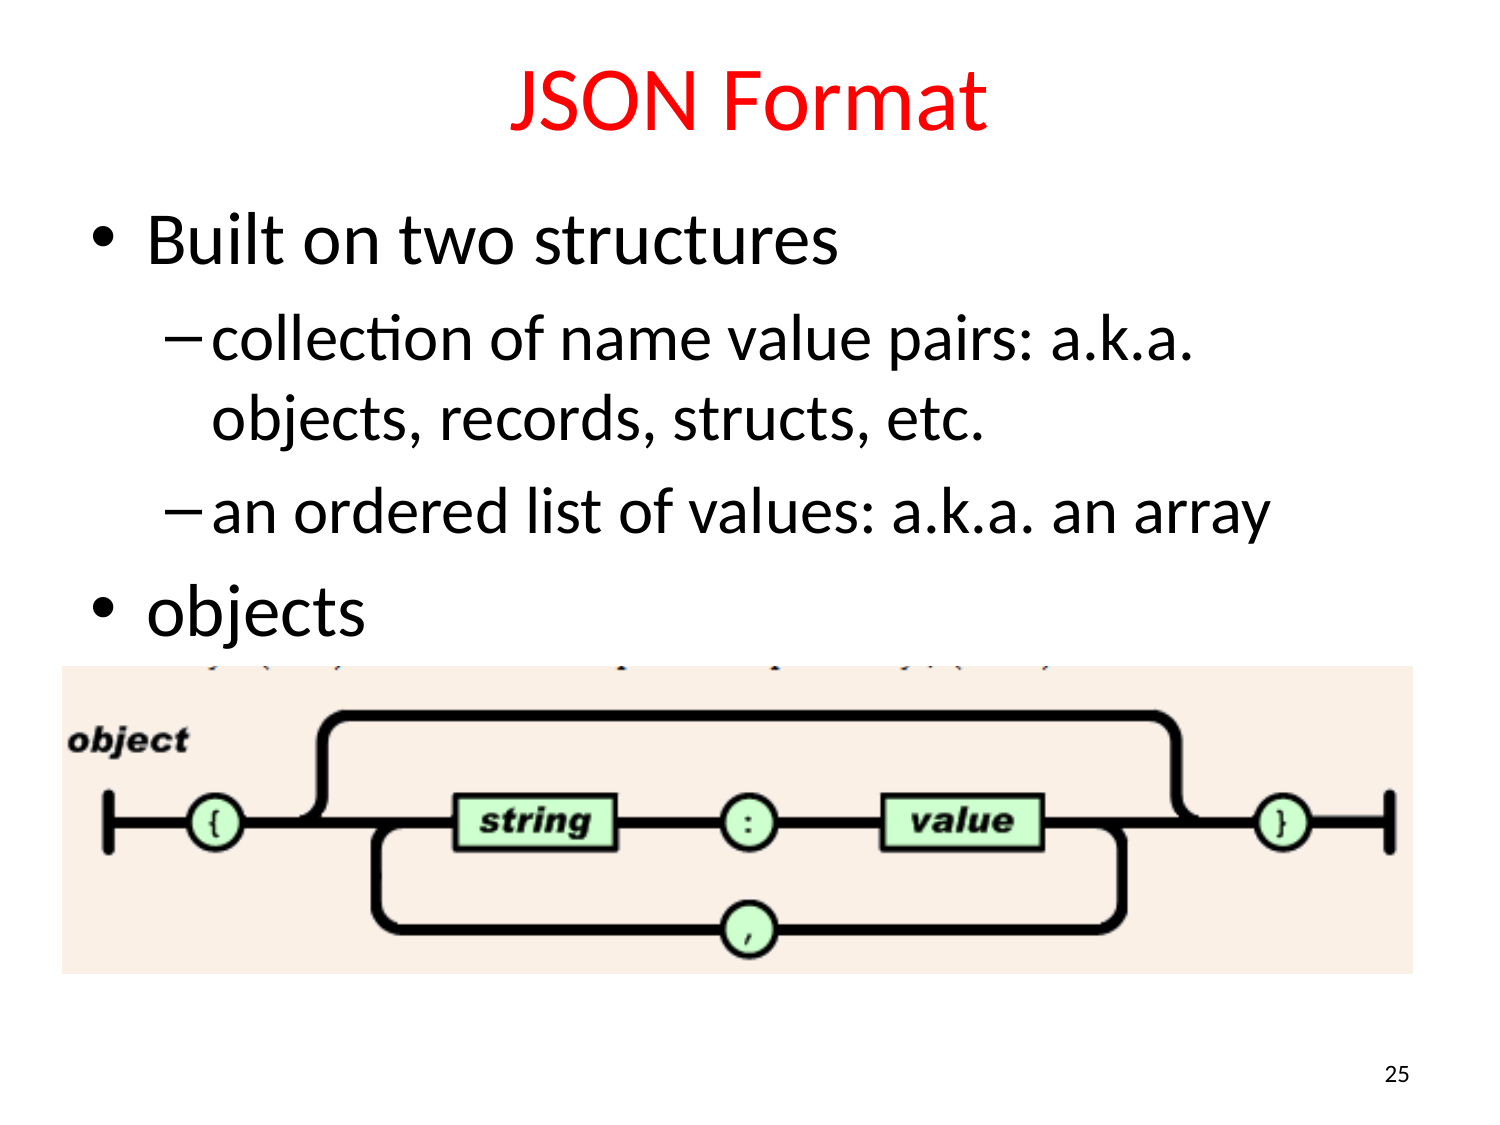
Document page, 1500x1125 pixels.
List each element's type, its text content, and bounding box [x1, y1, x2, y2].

picture [62, 666, 1413, 974]
title JSON Format [75, 0, 1425, 182]
list Built on two structures collection of name value pairs: a.k.a. objects, records, structs, etc. an ordered list of values: a.k.a. an array objects [75, 182, 1425, 1038]
slide_number 25 [1074, 1042, 1425, 1103]
